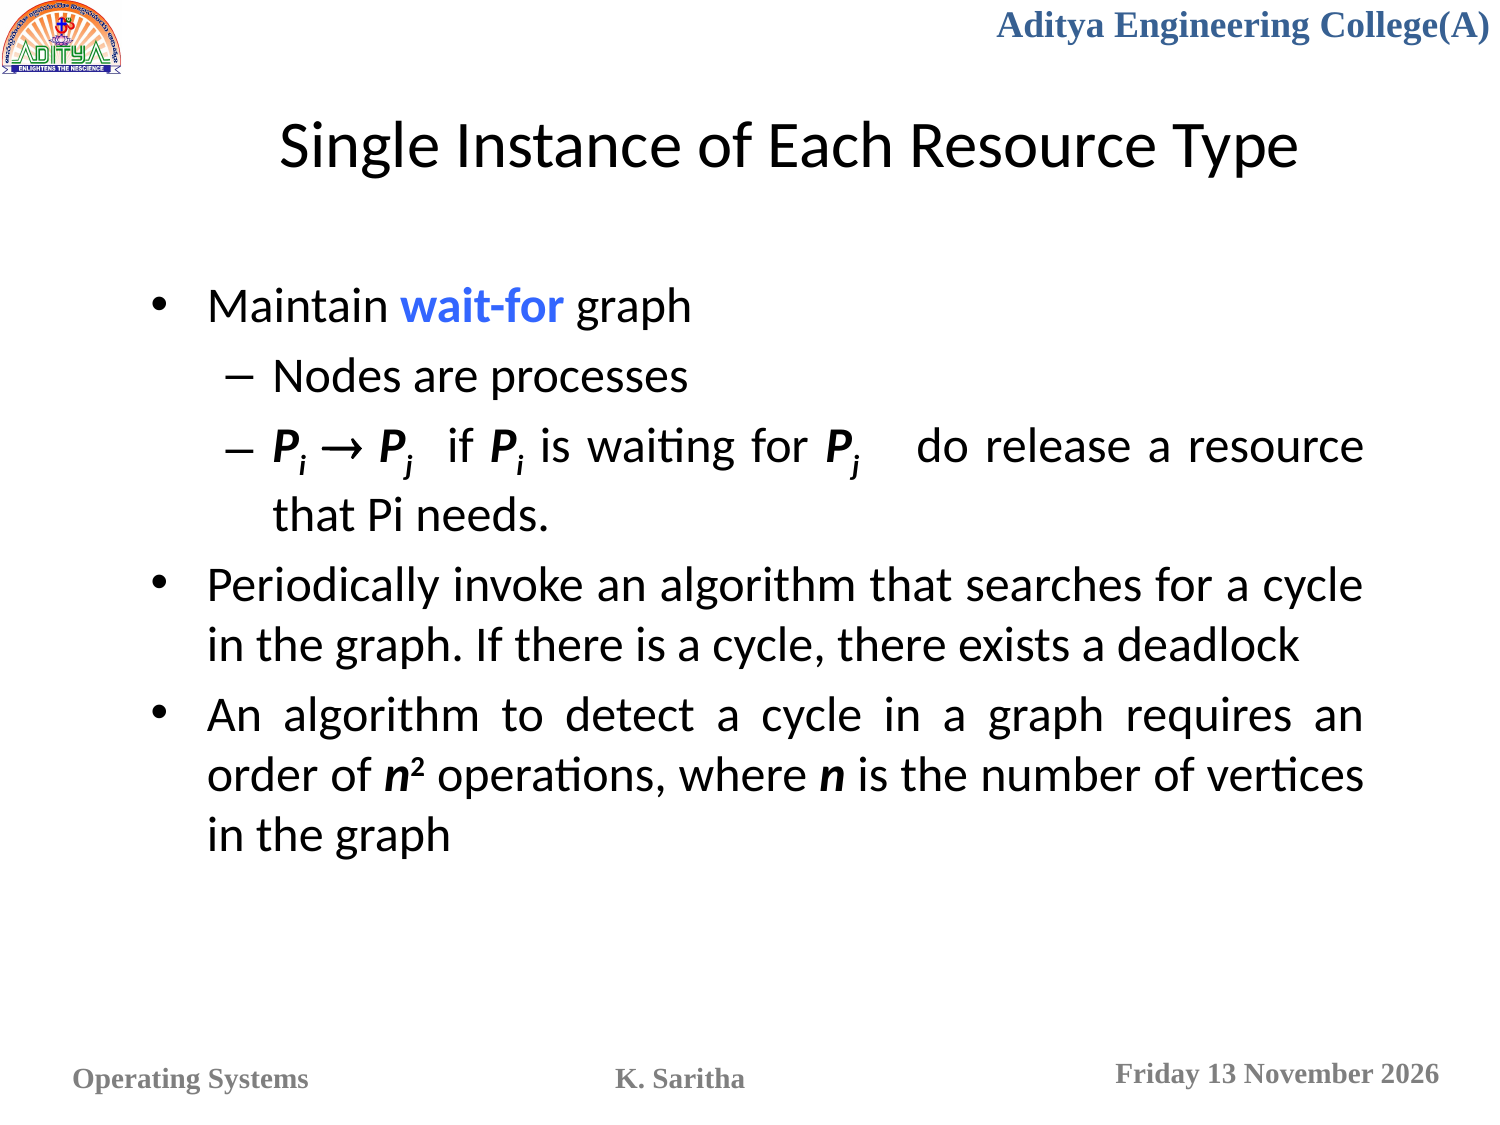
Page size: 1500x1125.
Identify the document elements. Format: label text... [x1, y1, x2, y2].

title Single Instance of Each Resource Type [152, 99, 1428, 183]
picture [0, 0, 122, 75]
list Maintain wait-for graph Nodes are processes Pi  Pj if Pi is waiting for Pj do release a resource that Pi needs. Periodically invoke an algorithm that searches for a cycle in the graph. If there is a cycle, there exists a deadlock An algorithm to detect a cycle in a graph requires an order of n2 operations, where n is the number of vertices in the graph [135, 265, 1380, 933]
